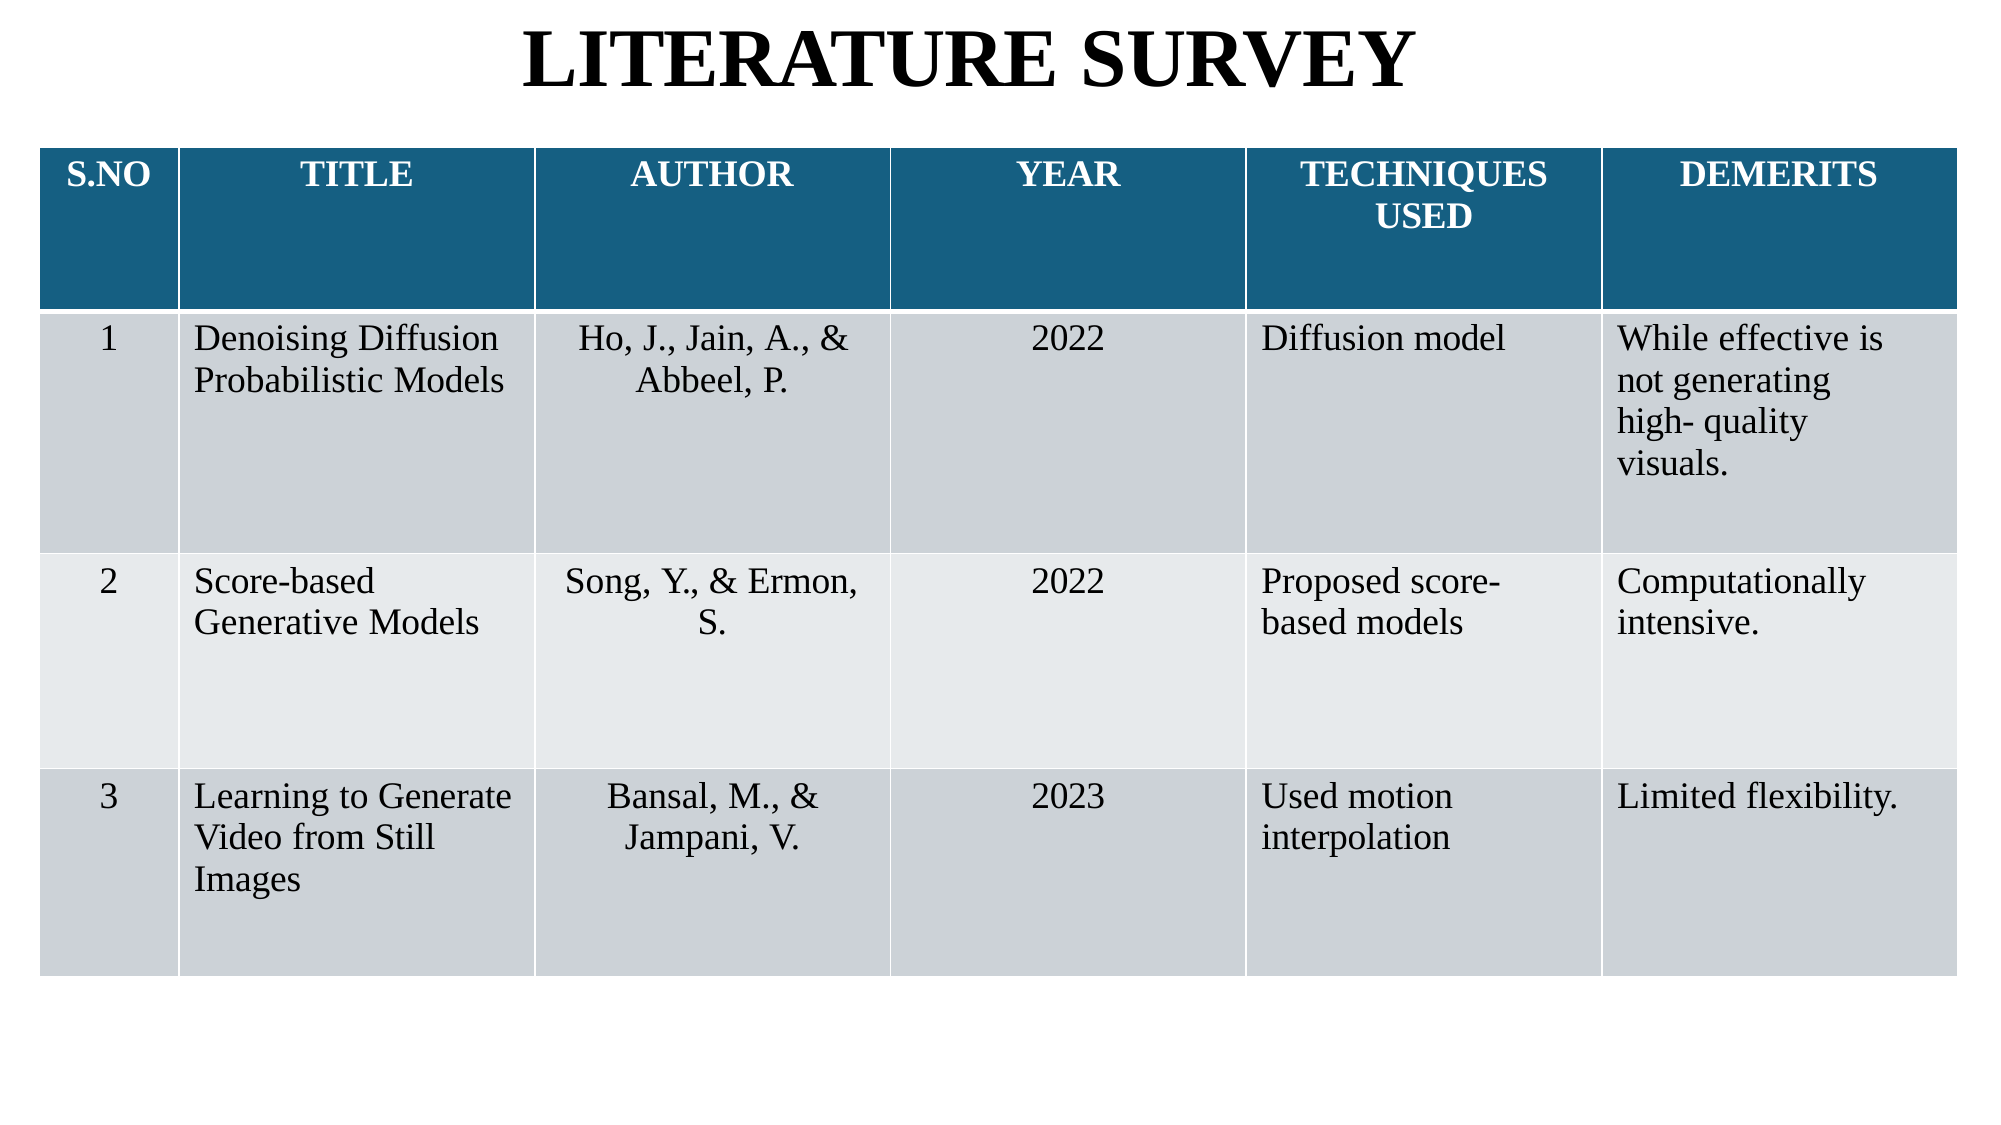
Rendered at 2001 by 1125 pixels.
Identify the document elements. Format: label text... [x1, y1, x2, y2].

table_cell 3 [40, 769, 178, 976]
table_cell 2023 [891, 769, 1245, 976]
table_cell Ho, J., Jain, A., & Abbeel, P. [536, 314, 890, 553]
table_cell Proposed score- based models [1247, 554, 1601, 768]
table_cell 2 [40, 554, 178, 768]
table_header TECHNIQUES USED [1247, 148, 1601, 309]
table_header S.NO [40, 148, 178, 309]
table_cell Score-based Generative Models [180, 554, 534, 768]
table_cell Learning to Generate Video from Still Images [180, 769, 534, 976]
table_cell Diffusion model [1247, 314, 1601, 553]
table_cell 2022 [891, 314, 1245, 553]
table_cell Song, Y., & Ermon, S. [536, 554, 890, 768]
table_cell Limited flexibility. [1603, 769, 1957, 976]
table_cell 2022 [891, 554, 1245, 768]
table_cell Denoising Diffusion Probabilistic Models [180, 314, 534, 553]
title LITERATURE SURVEY [500, 0, 1501, 146]
table_cell 1 [40, 314, 178, 553]
table_header AUTHOR [536, 148, 890, 309]
table_header YEAR [891, 148, 1245, 309]
table_cell Computationally intensive. [1603, 554, 1957, 768]
table_cell Used motion interpolation [1247, 769, 1601, 976]
table_cell While effective is not generating high- quality visuals. [1603, 314, 1957, 553]
table_header TITLE [180, 148, 534, 309]
table_header DEMERITS [1603, 148, 1957, 309]
table_cell Bansal, M., & Jampani, V. [536, 769, 890, 976]
